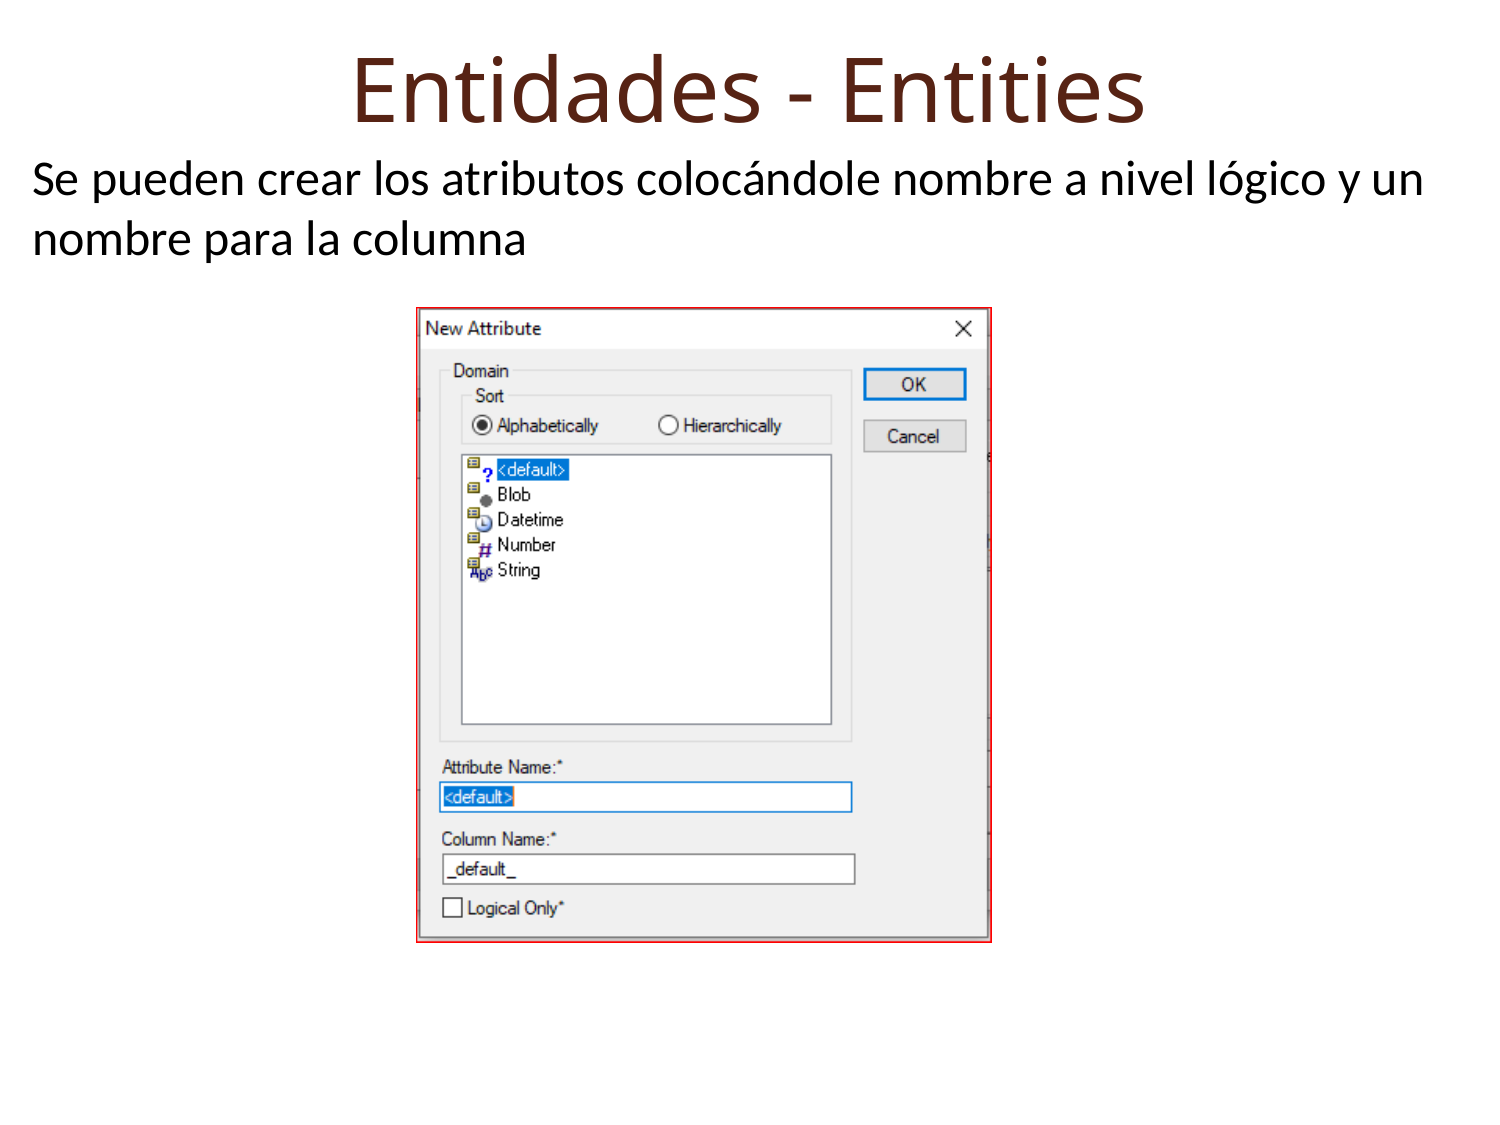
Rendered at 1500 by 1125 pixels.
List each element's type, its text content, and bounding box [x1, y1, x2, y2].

text_box Entidades - Entities [30, 0, 1466, 138]
text_box Se pueden crear los atributos colocándole nombre a nivel lógico y un nombre para la columna [17, 138, 1466, 297]
picture [416, 307, 992, 943]
